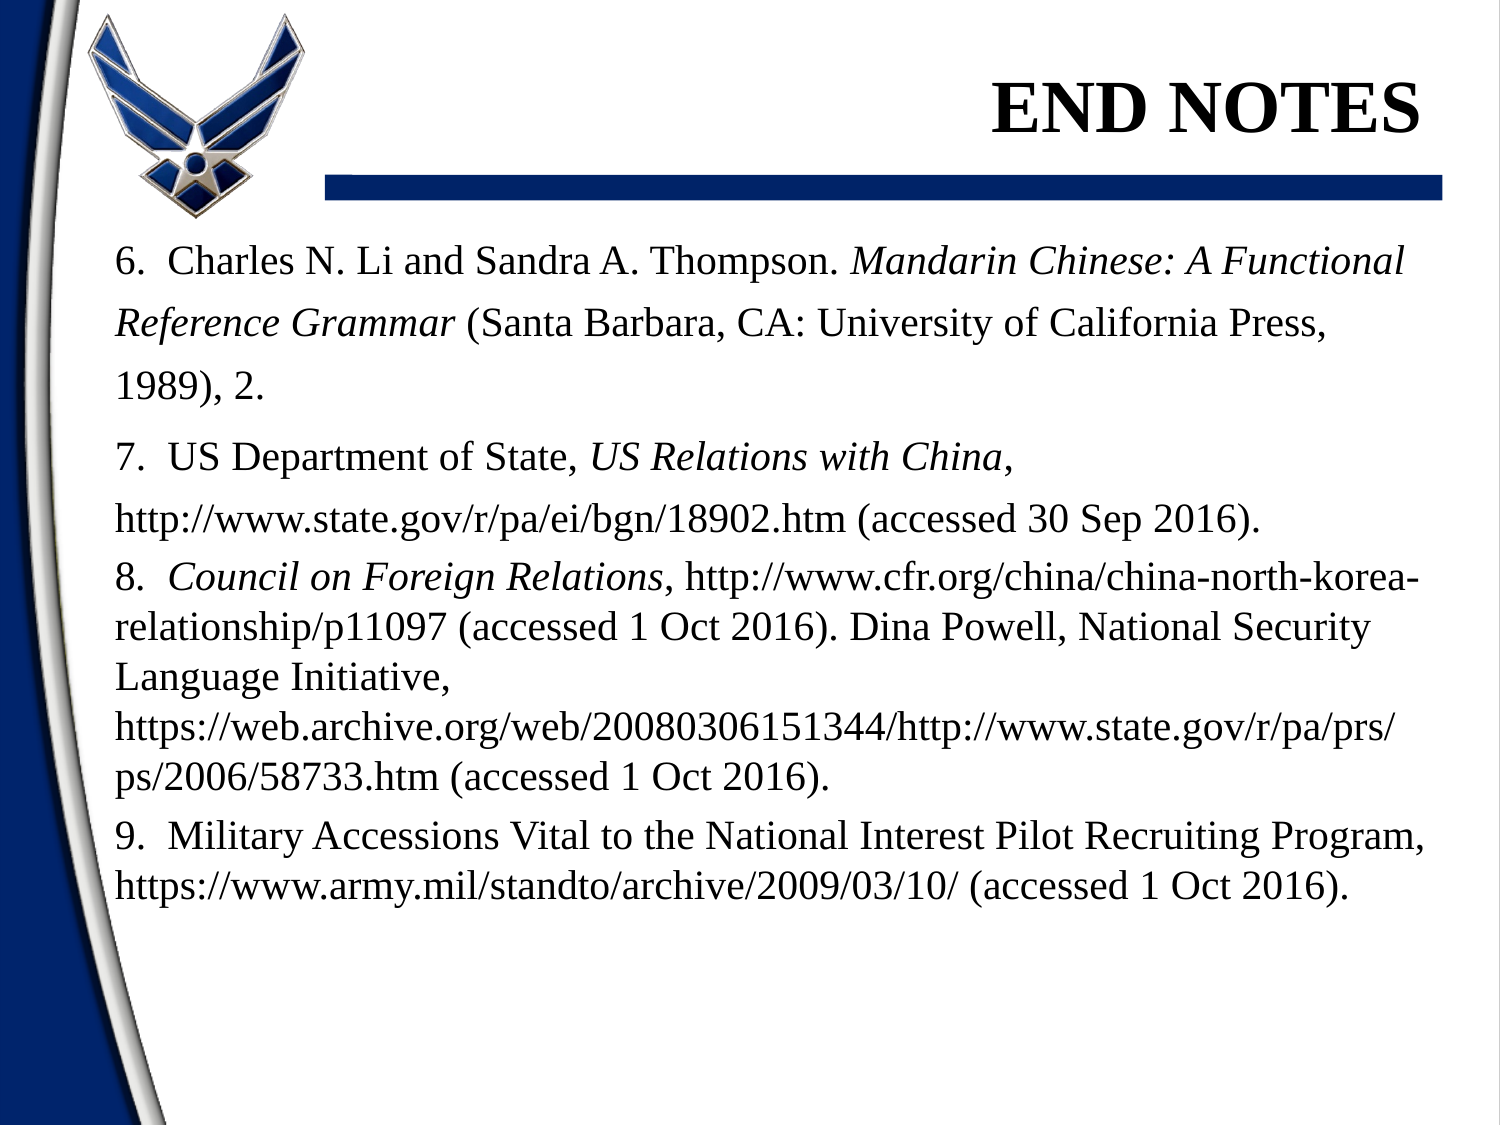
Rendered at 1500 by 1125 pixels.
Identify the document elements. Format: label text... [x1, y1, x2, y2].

list 6. Charles N. Li and Sandra A. Thompson. Mandarin Chinese: A Functional Reference Grammar (Santa Barbara, CA: University of California Press, 1989), 2. 7. US Department of State, US Relations with China, http://www.state.gov/r/pa/ei/bgn/18902.htm (accessed 30 Sep 2016). 8. Council on Foreign Relations, http://www.cfr.org/china/china-north-korea-relationship/p11097 (accessed 1 Oct 2016). Dina Powell, National Security Language Initiative, https://web.archive.org/web/20080306151344/http://www.state.gov/r/pa/prs/ps/2006/58733.htm (accessed 1 Oct 2016). 9. Military Accessions Vital to the National Interest Pilot Recruiting Program, https://www.army.mil/standto/archive/2009/03/10/ (accessed 1 Oct 2016). [99, 212, 1451, 1038]
picture [0, 0, 1500, 1125]
text_box End notes [299, 49, 1438, 155]
